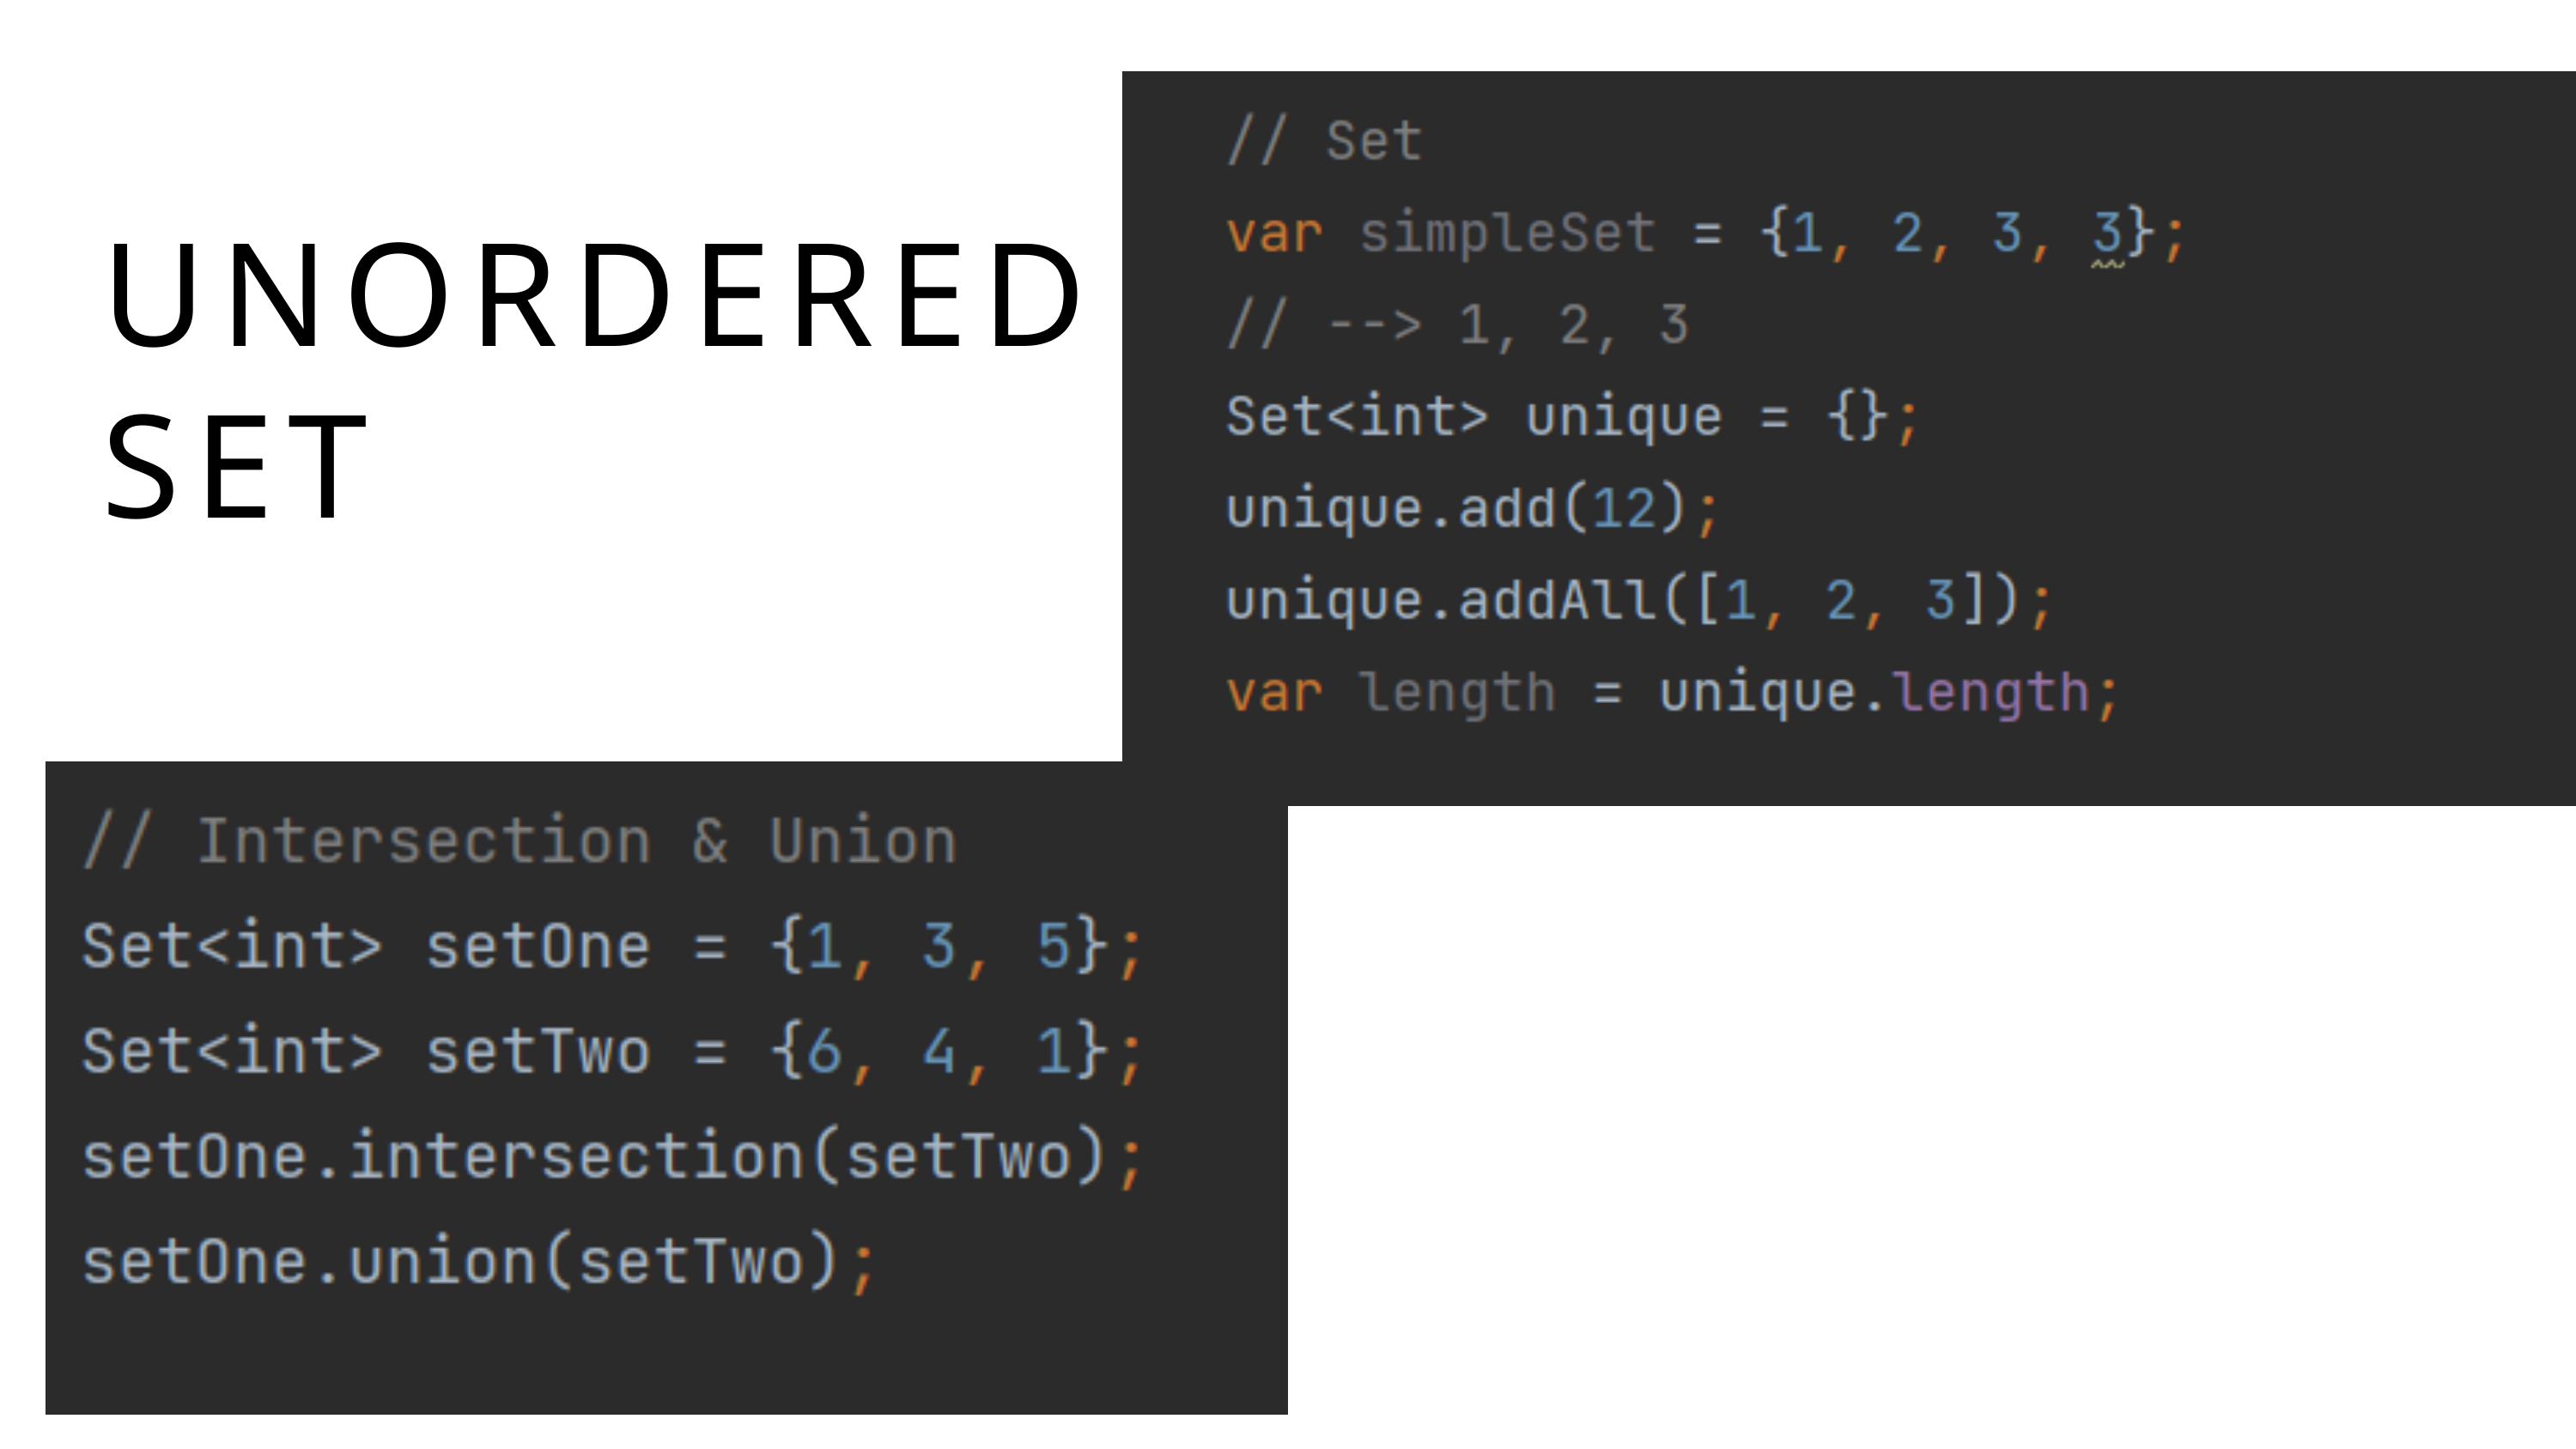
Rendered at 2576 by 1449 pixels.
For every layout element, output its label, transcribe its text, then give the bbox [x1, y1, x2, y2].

picture [46, 71, 2576, 1415]
text_box UNORDERED SET [101, 203, 1118, 548]
